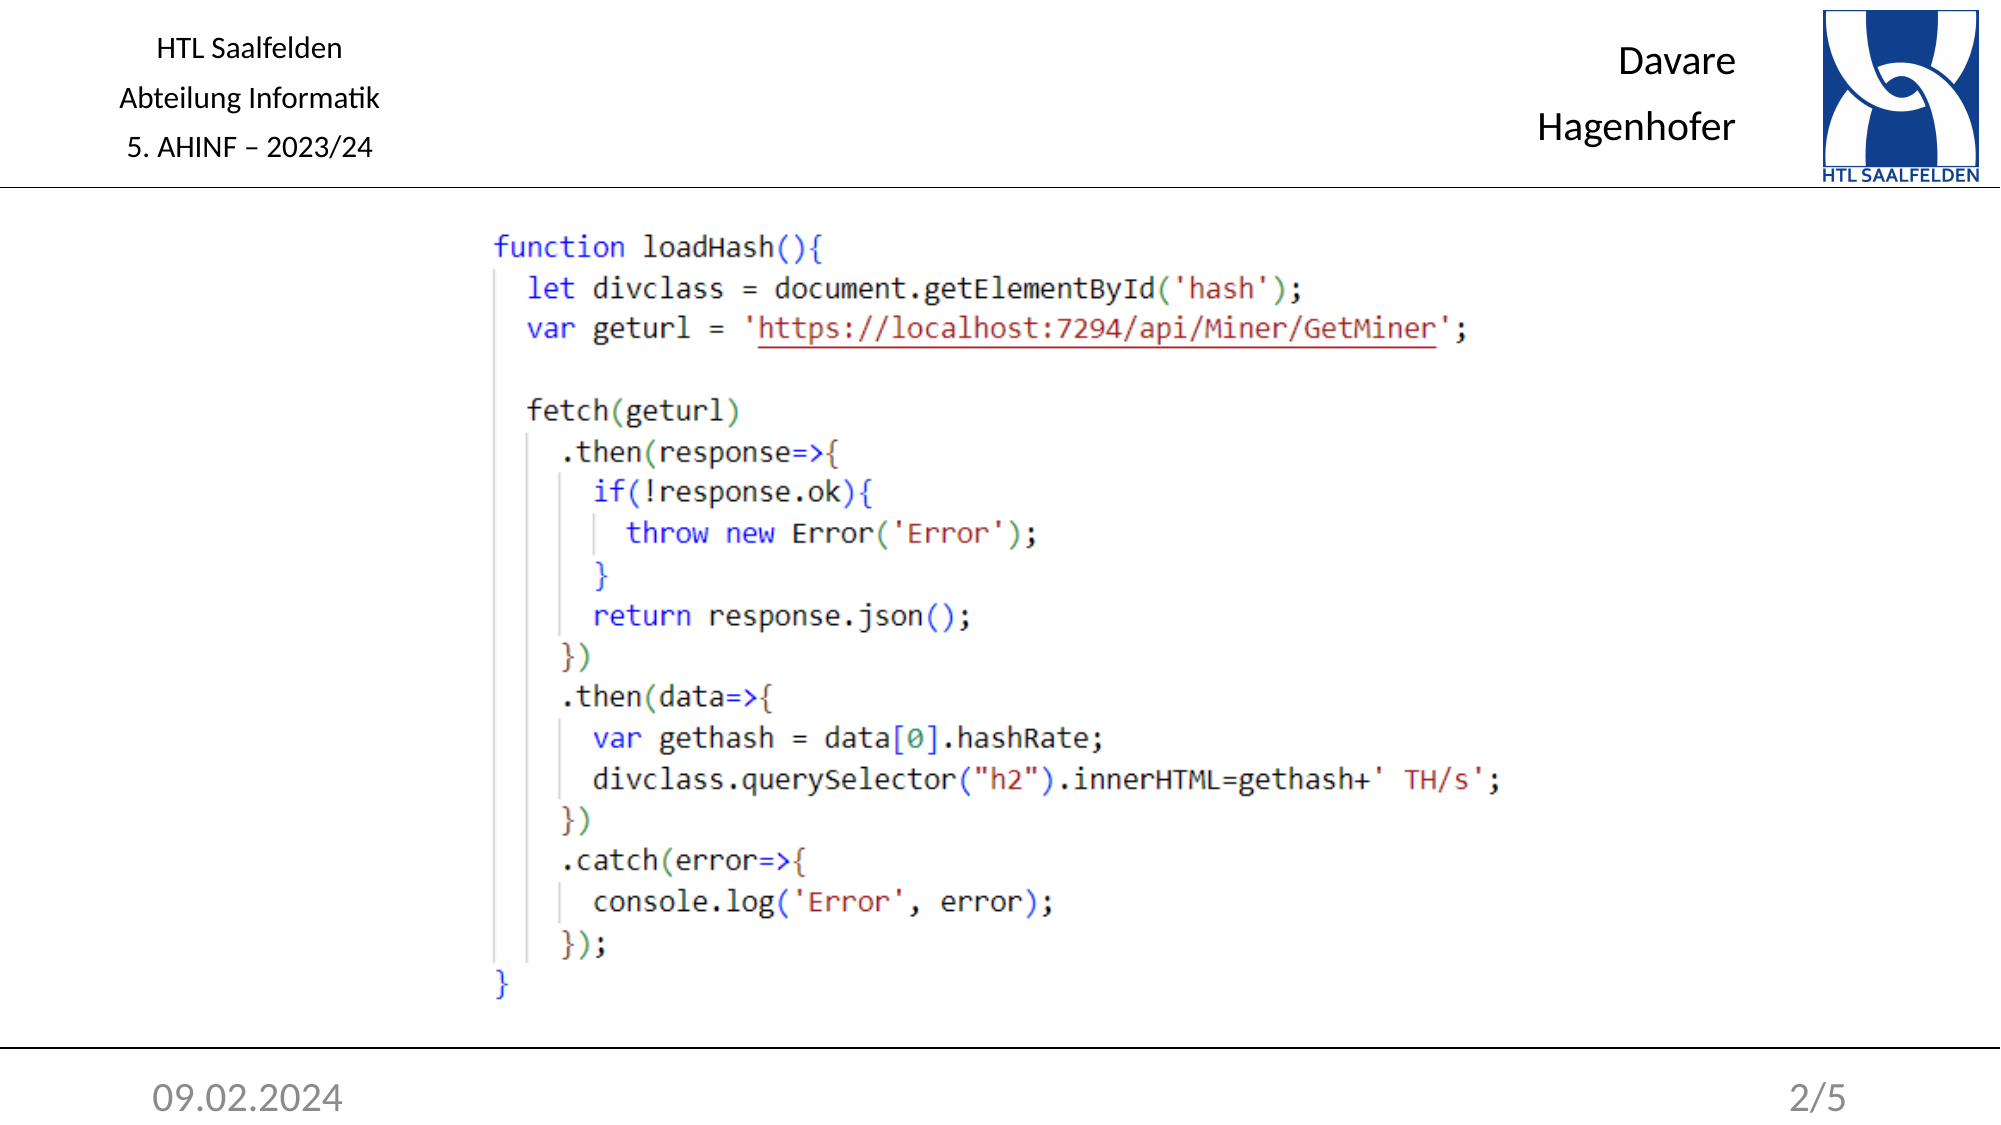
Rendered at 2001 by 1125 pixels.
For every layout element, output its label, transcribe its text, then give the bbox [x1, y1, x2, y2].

subtitle HTL Saalfelden Abteilung Informatik 5. AHINF – 2023/24 [80, 24, 420, 176]
slide_number 2/5 [1412, 1081, 1863, 1107]
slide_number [137, 1077, 588, 1112]
picture [1823, 10, 1979, 182]
text_box Davare Hagenhofer [1520, 30, 1752, 170]
picture [483, 216, 1517, 1015]
